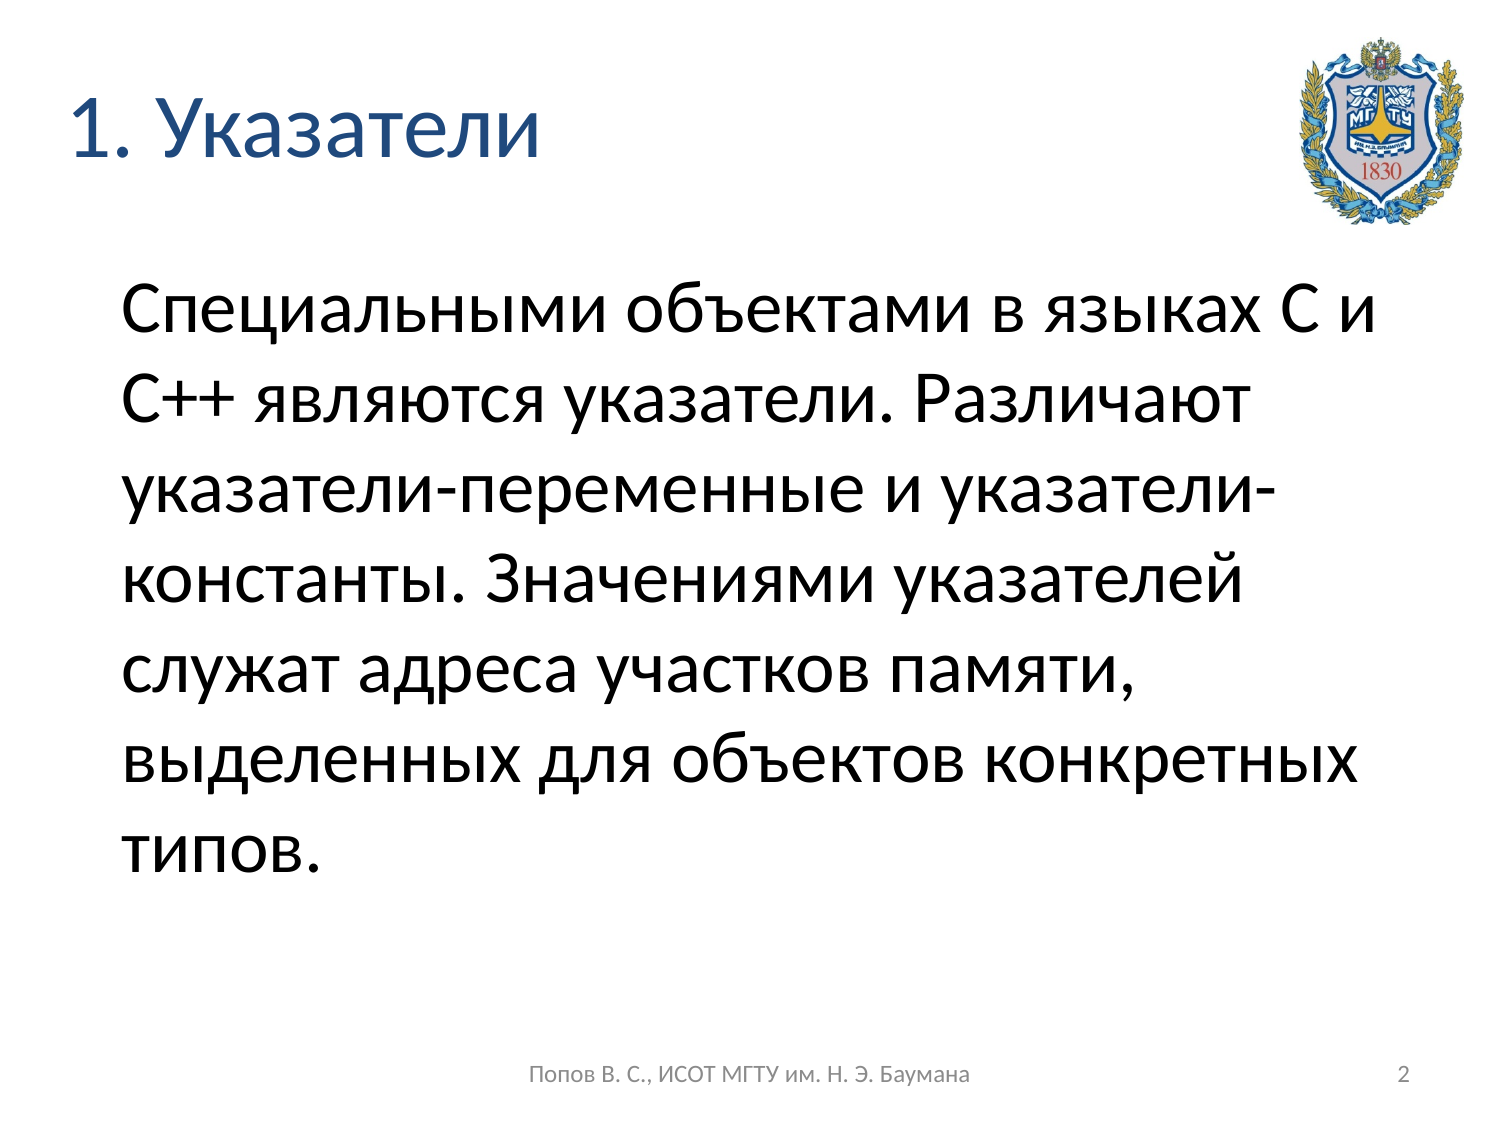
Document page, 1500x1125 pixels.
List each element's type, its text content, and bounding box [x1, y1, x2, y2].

title 1. Указатели [50, 0, 1275, 242]
slide_number 2 [1074, 1042, 1425, 1103]
picture [1299, 37, 1464, 226]
footer Попов В. С., ИСОТ МГТУ им. Н. Э. Баумана [512, 1042, 988, 1103]
text_box Специальными объектами в языках C и C++ являются указатели. Различают указатели-переменные и указатели-константы. Значениями указателей служат адреса участков памяти, выделенных для объектов конкретных типов. [50, 249, 1450, 940]
